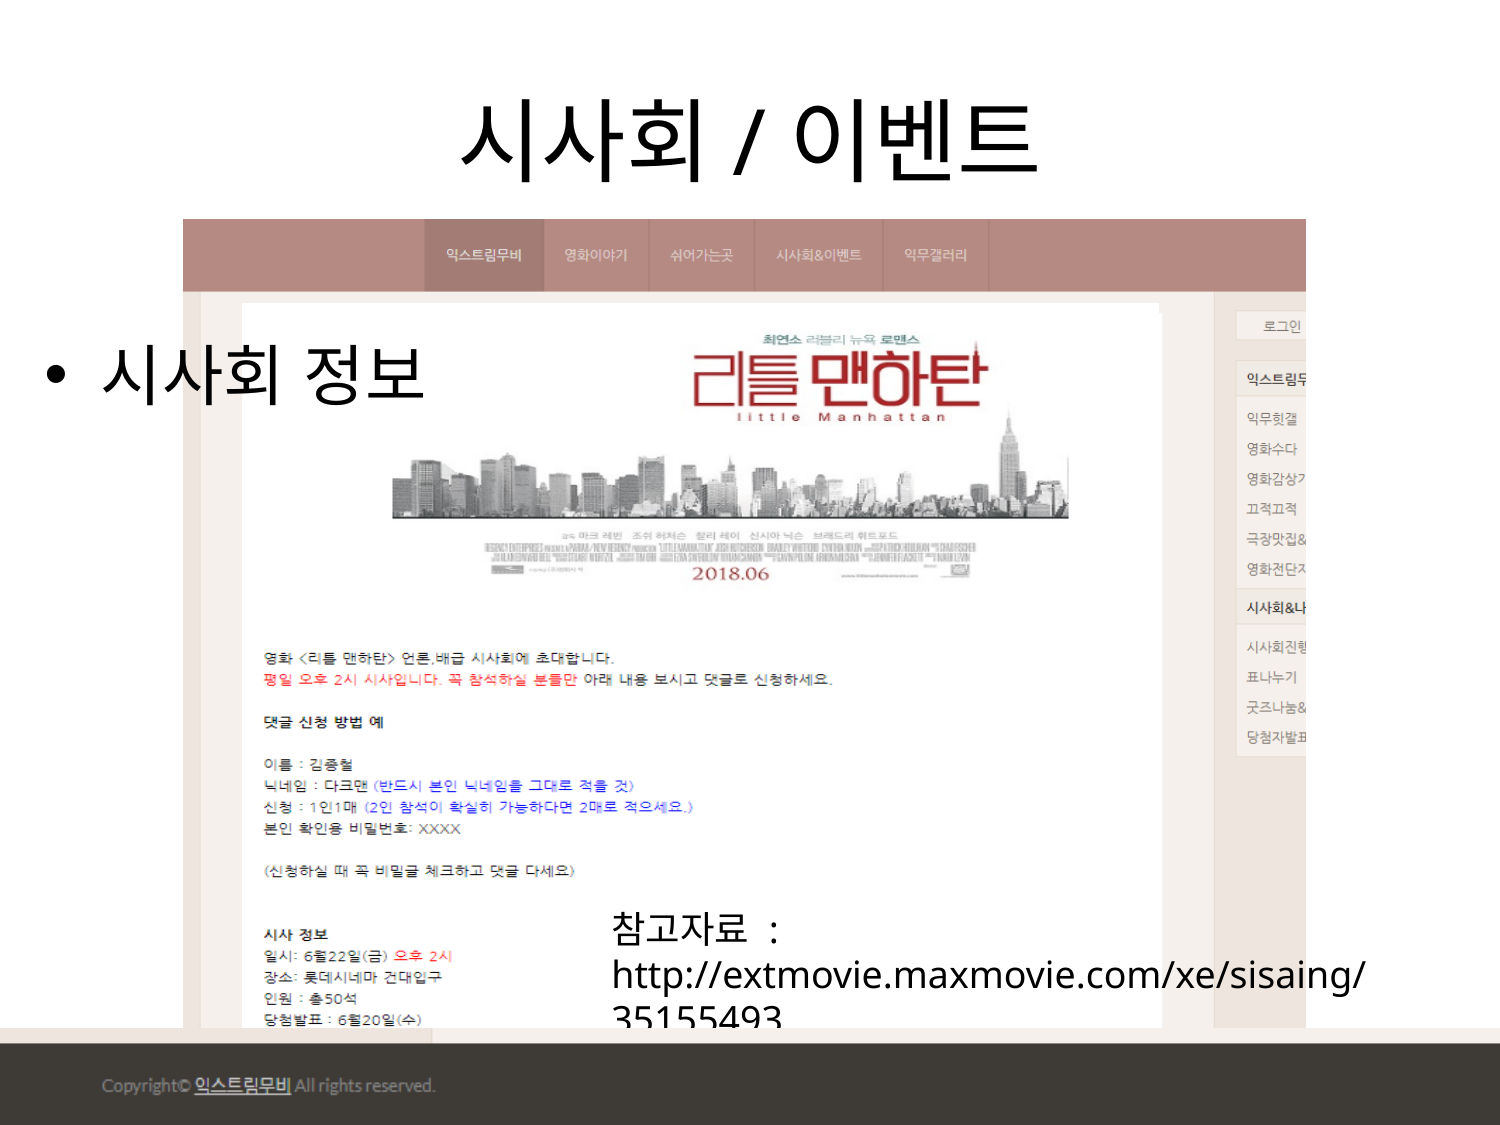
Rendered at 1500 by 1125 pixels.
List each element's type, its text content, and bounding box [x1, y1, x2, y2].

list 시사회 정보 [29, 326, 177, 457]
title 시사회/이벤트 [75, 45, 1425, 233]
text_box 참고자료 : http://extmovie.maxmovie.com/xe/sisaing/35155493 [1309, 898, 1500, 1027]
picture [0, 219, 1500, 1125]
